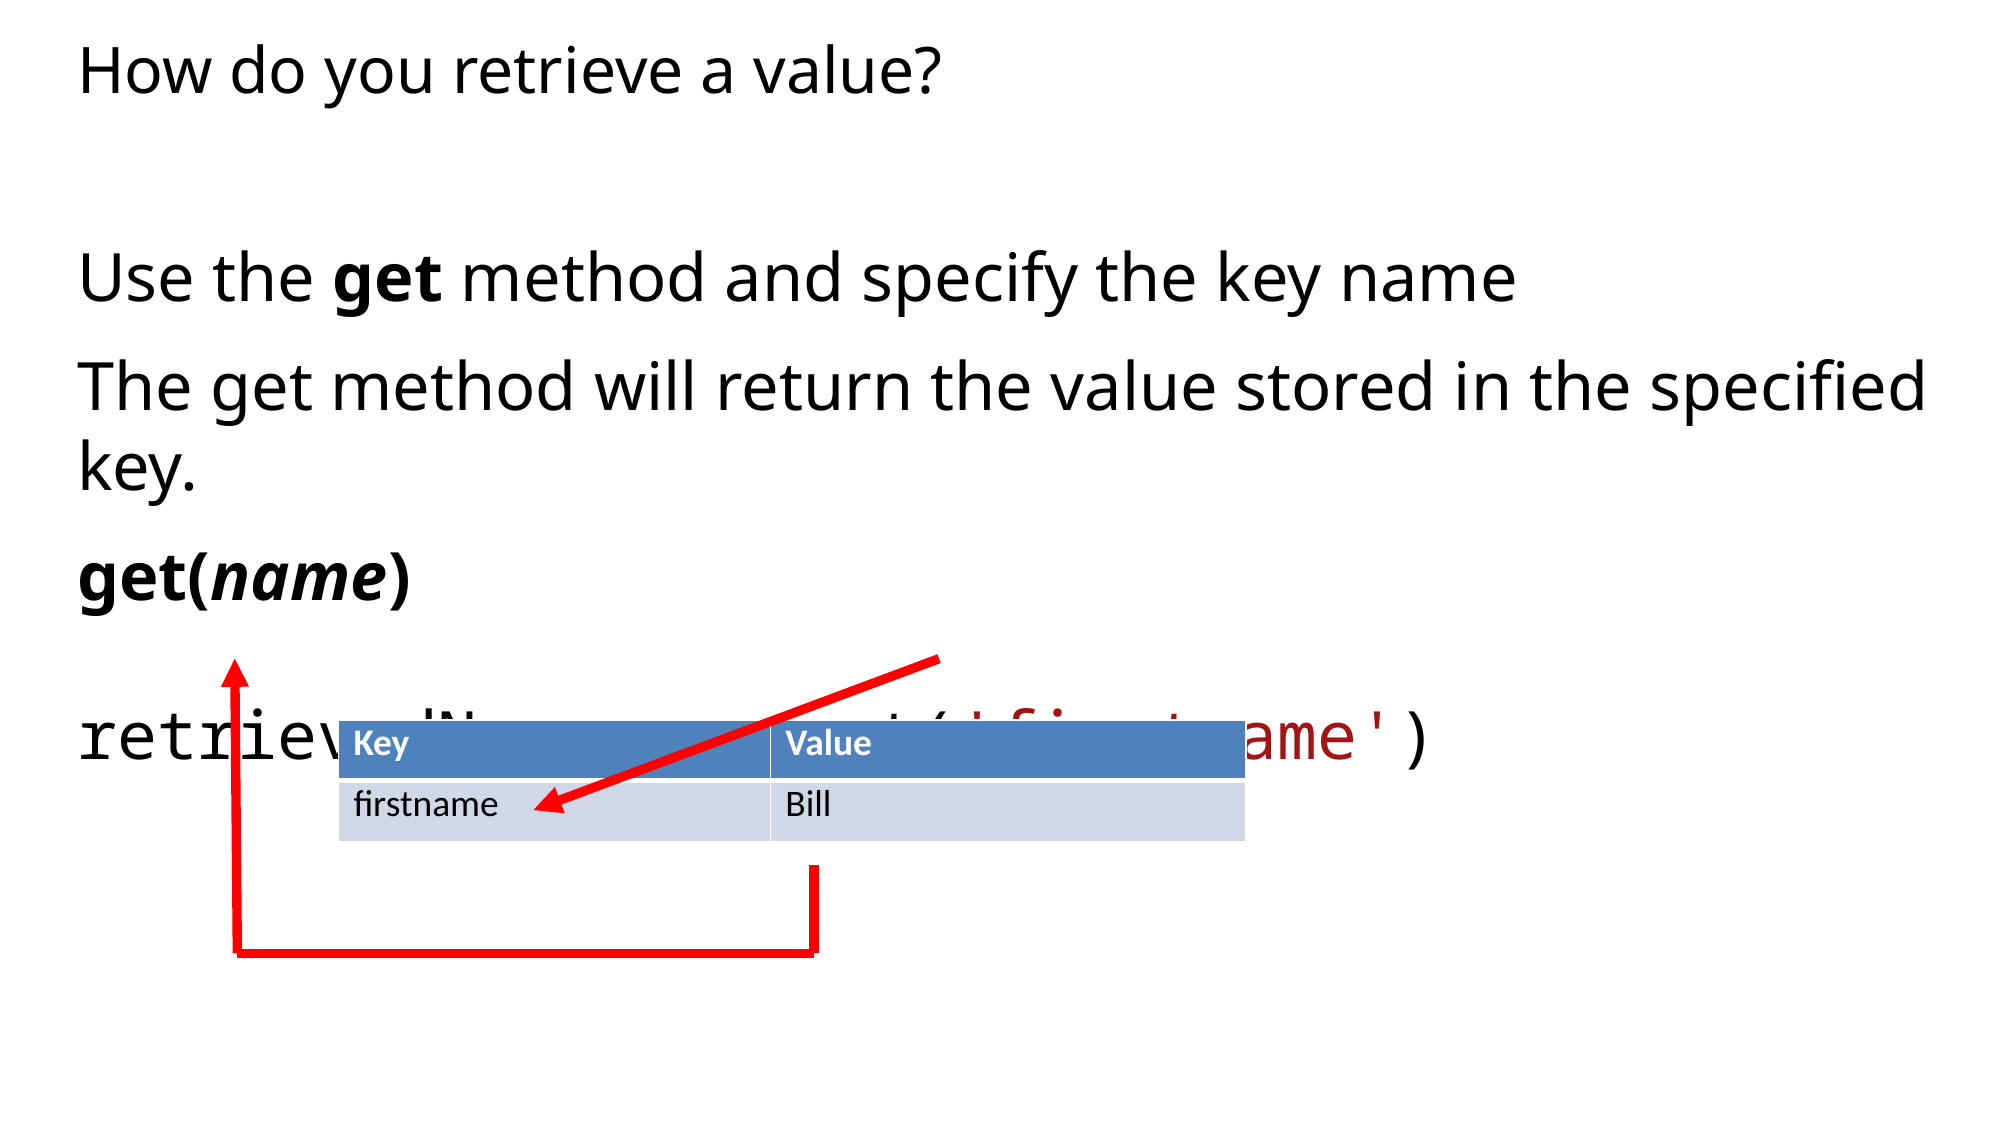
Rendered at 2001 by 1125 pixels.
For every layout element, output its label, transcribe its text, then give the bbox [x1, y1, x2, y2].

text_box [815, 658, 940, 811]
list Use the get method and specify the key name The get method will return the value stored in the specified key. get(name) retrievedName = r.get('firstname') [62, 227, 1953, 1096]
table_header Value [944, 721, 1245, 778]
table_cell Bill [819, 783, 1245, 841]
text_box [234, 658, 815, 954]
title How do you retrieve a value? [62, 29, 1953, 205]
